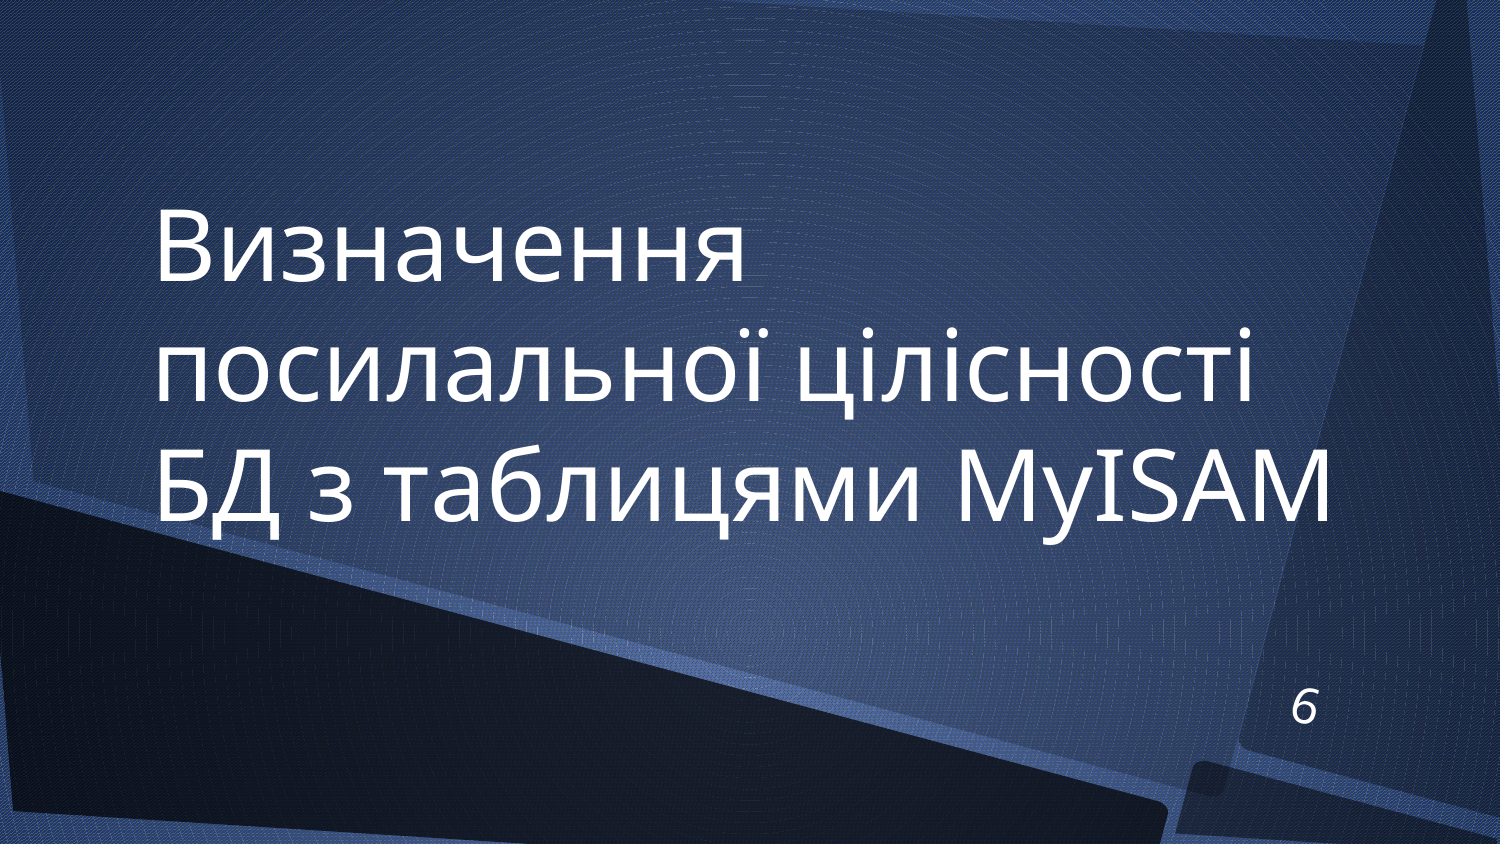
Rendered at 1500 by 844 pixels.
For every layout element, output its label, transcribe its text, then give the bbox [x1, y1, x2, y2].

slide_number 6 [1242, 670, 1368, 745]
text_box Визначення посилальної цілісності БД з таблицями MyISAM [136, 161, 1353, 557]
